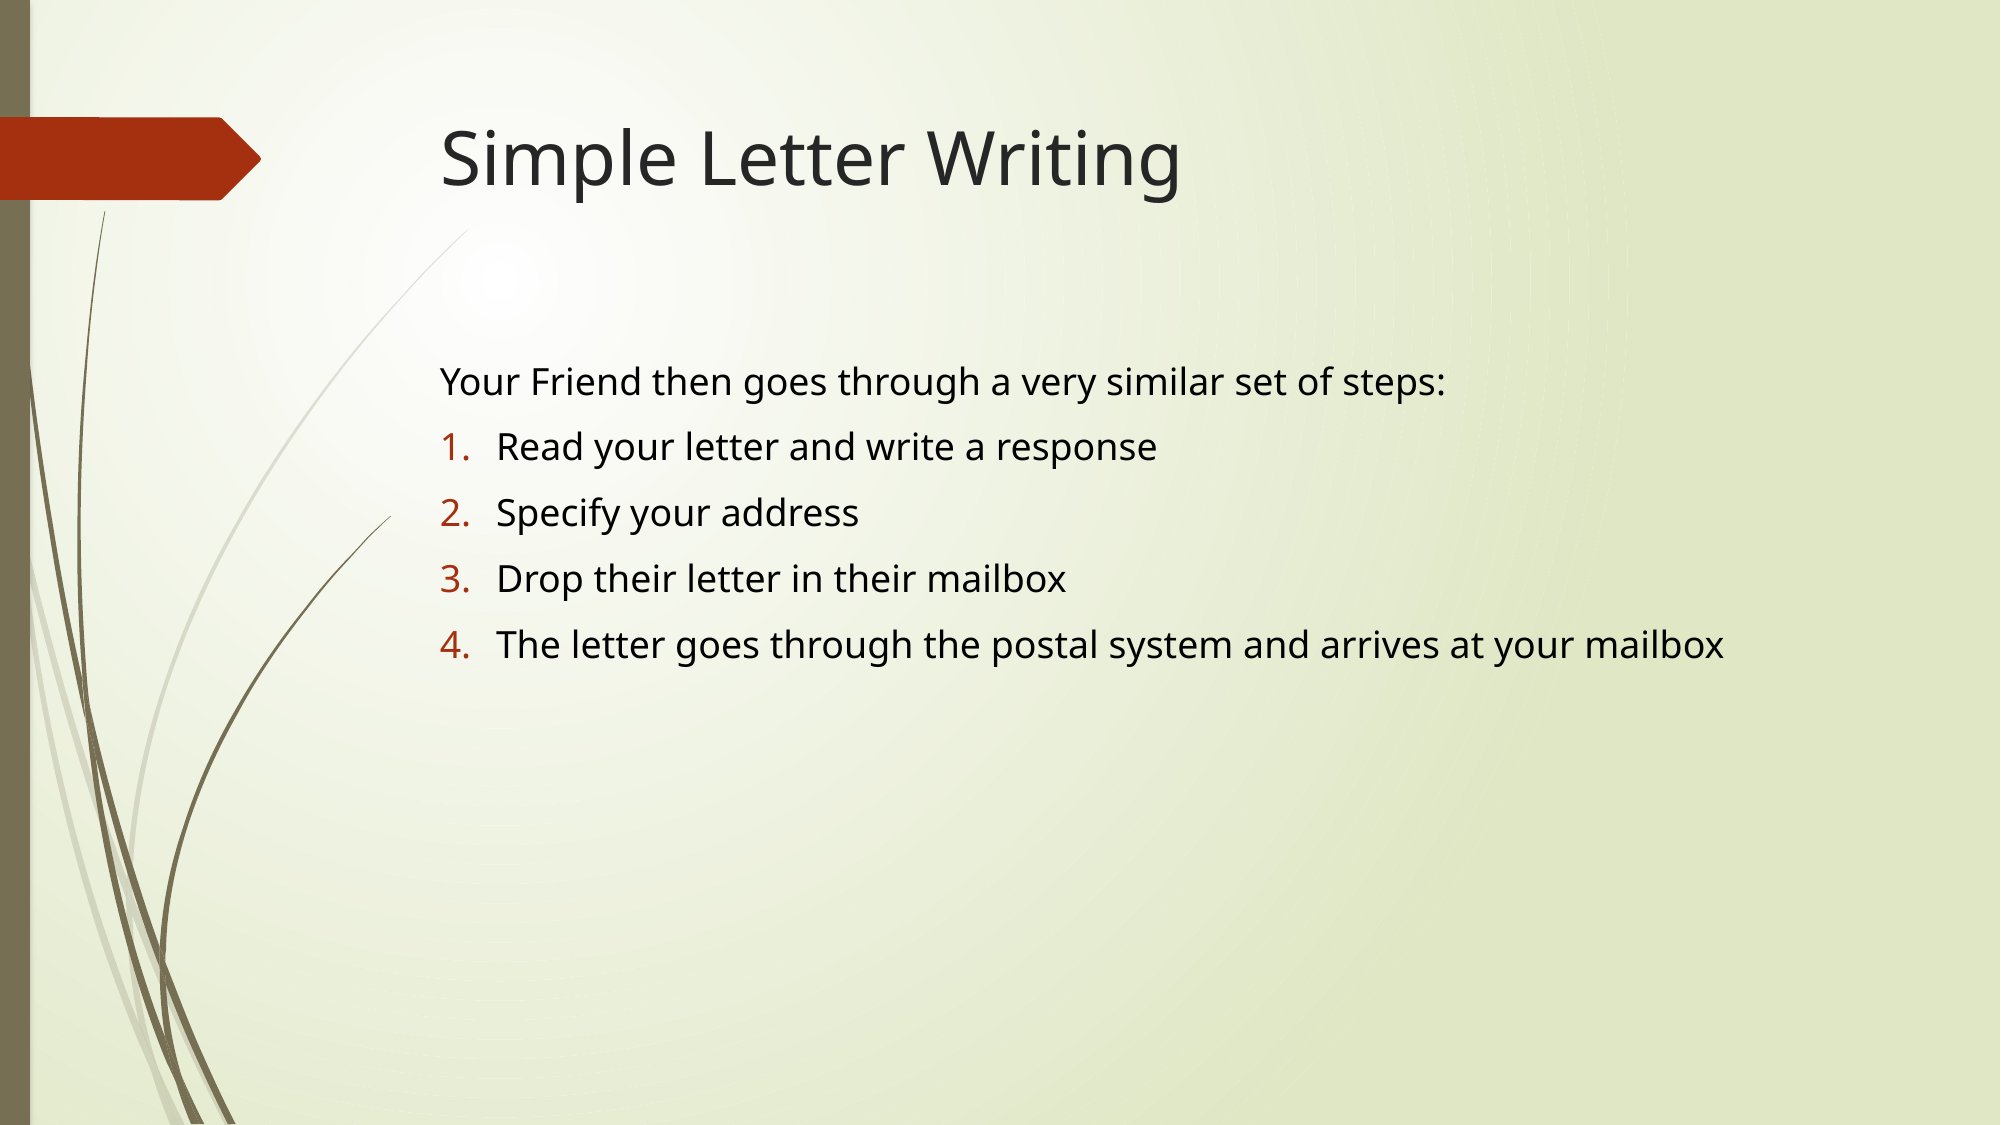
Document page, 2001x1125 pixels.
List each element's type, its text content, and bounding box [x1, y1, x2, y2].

list Your Friend then goes through a very similar set of steps: Read your letter and write a response Specify your address Drop their letter in their mailbox The letter goes through the postal system and arrives at your mailbox [424, 350, 1888, 970]
title Simple Letter Writing [425, 102, 1888, 313]
